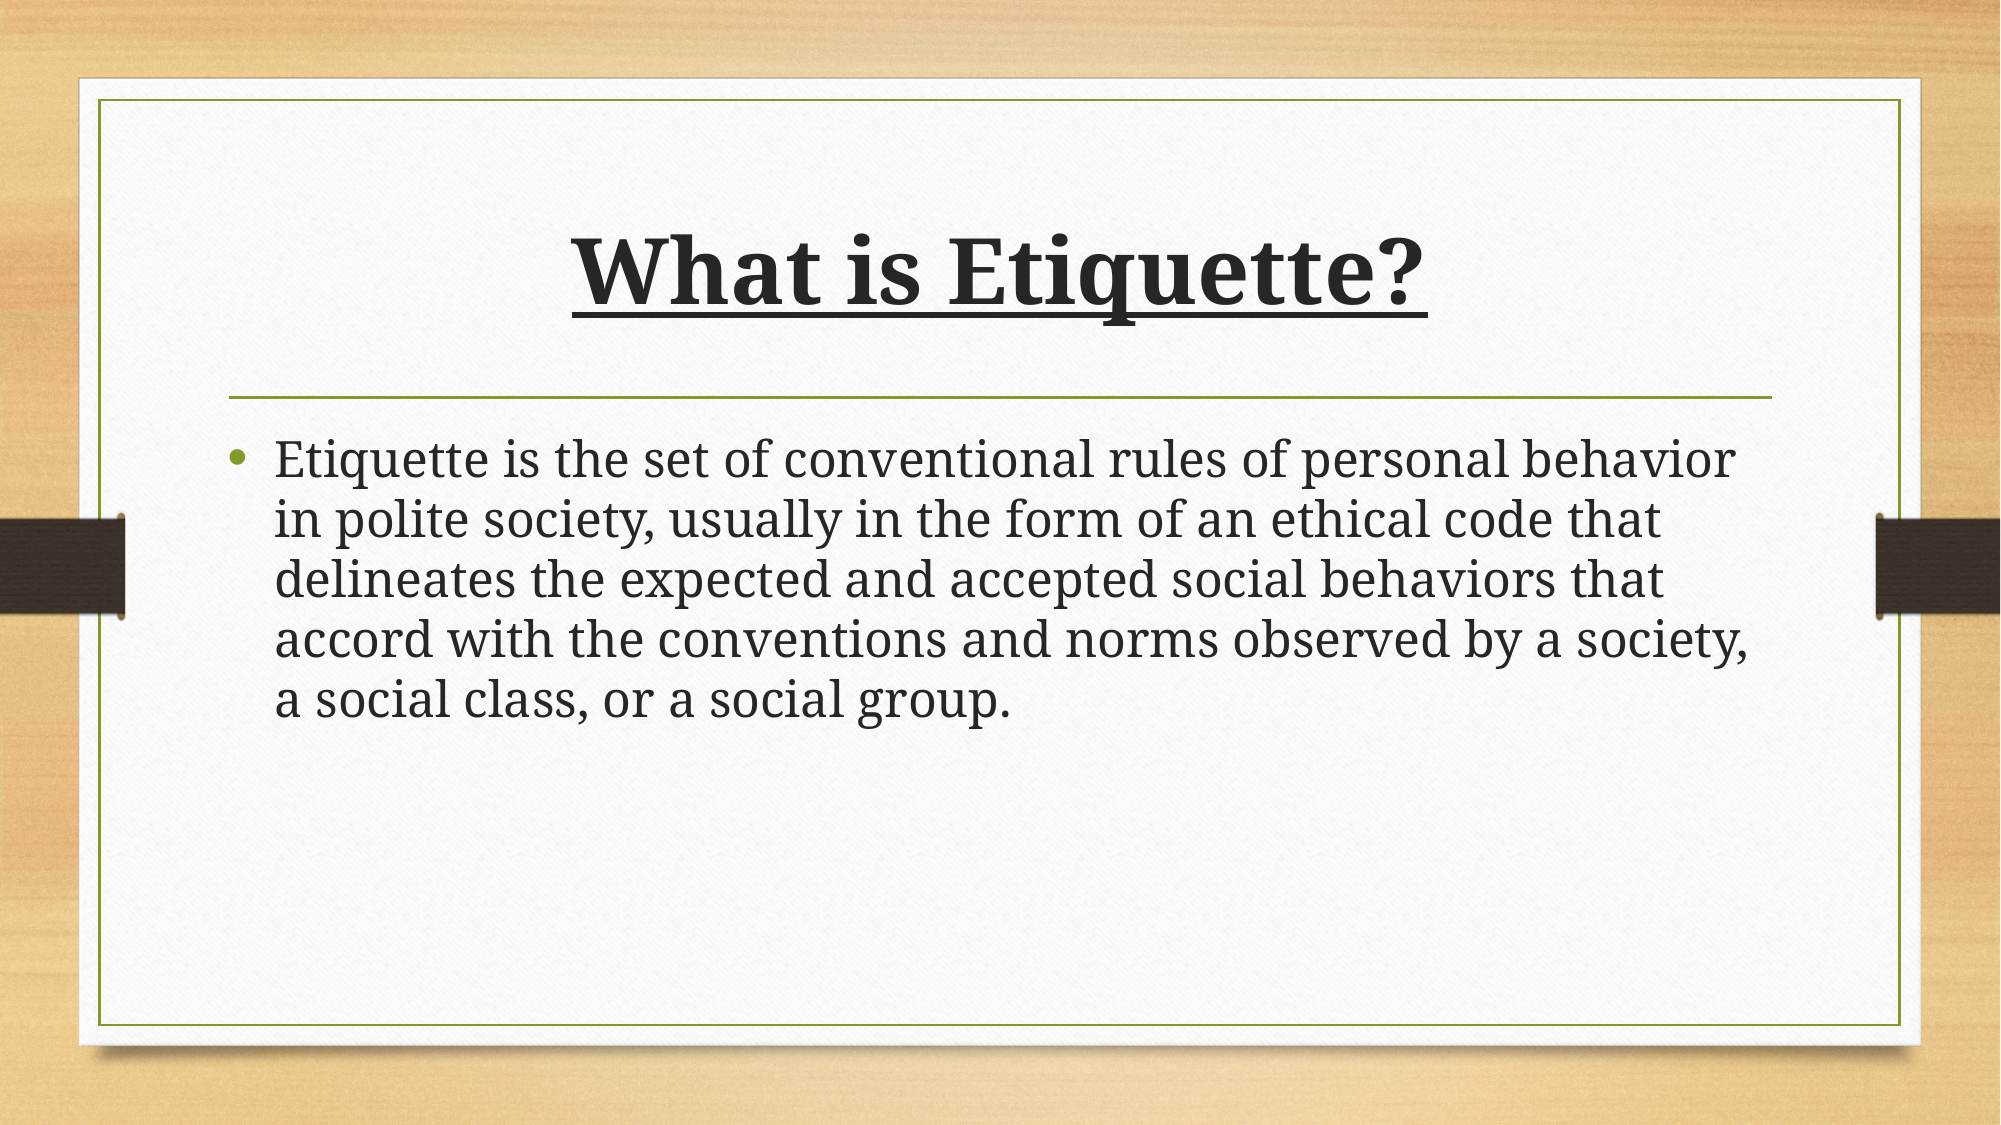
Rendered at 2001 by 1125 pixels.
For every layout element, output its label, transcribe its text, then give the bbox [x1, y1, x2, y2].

list Etiquette is the set of conventional rules of personal behavior in polite society, usually in the form of an ethical code that delineates the expected and accepted social behaviors that accord with the conventions and norms observed by a society, a social class, or a social group. [212, 419, 1788, 964]
picture [0, 0, 2001, 1125]
title What is Etiquette? [212, 161, 1788, 375]
